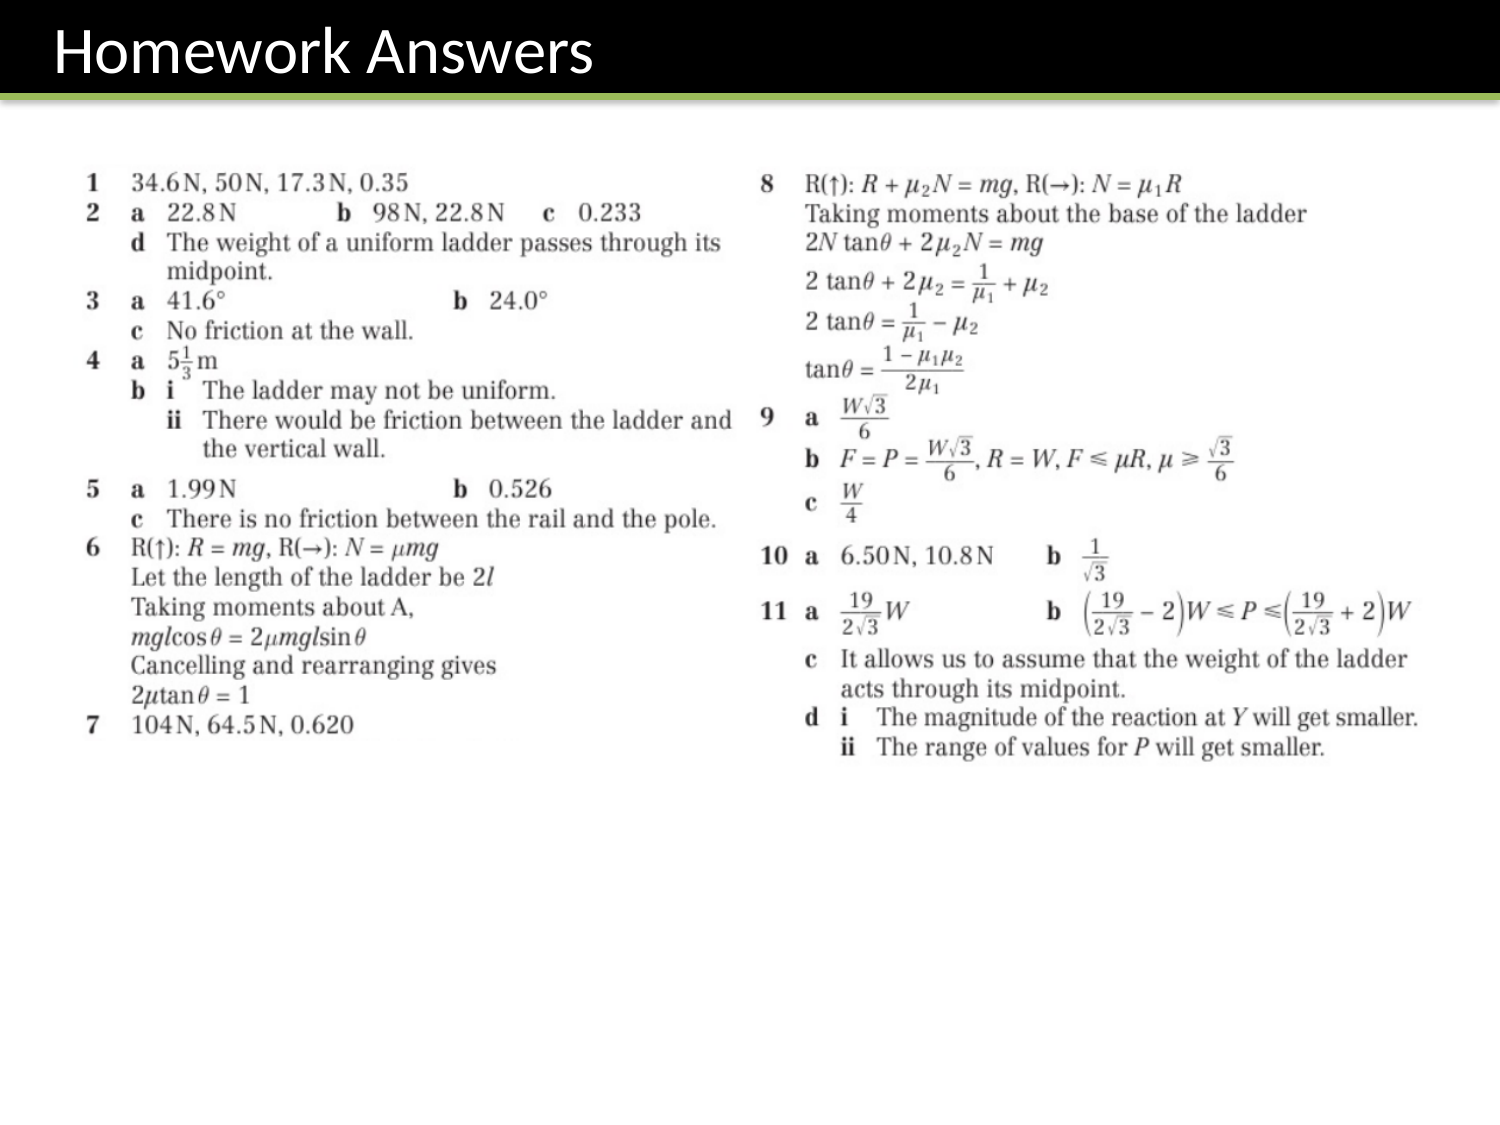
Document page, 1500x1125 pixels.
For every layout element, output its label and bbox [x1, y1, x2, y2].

text_box [0, 0, 1500, 97]
picture [73, 160, 1427, 787]
